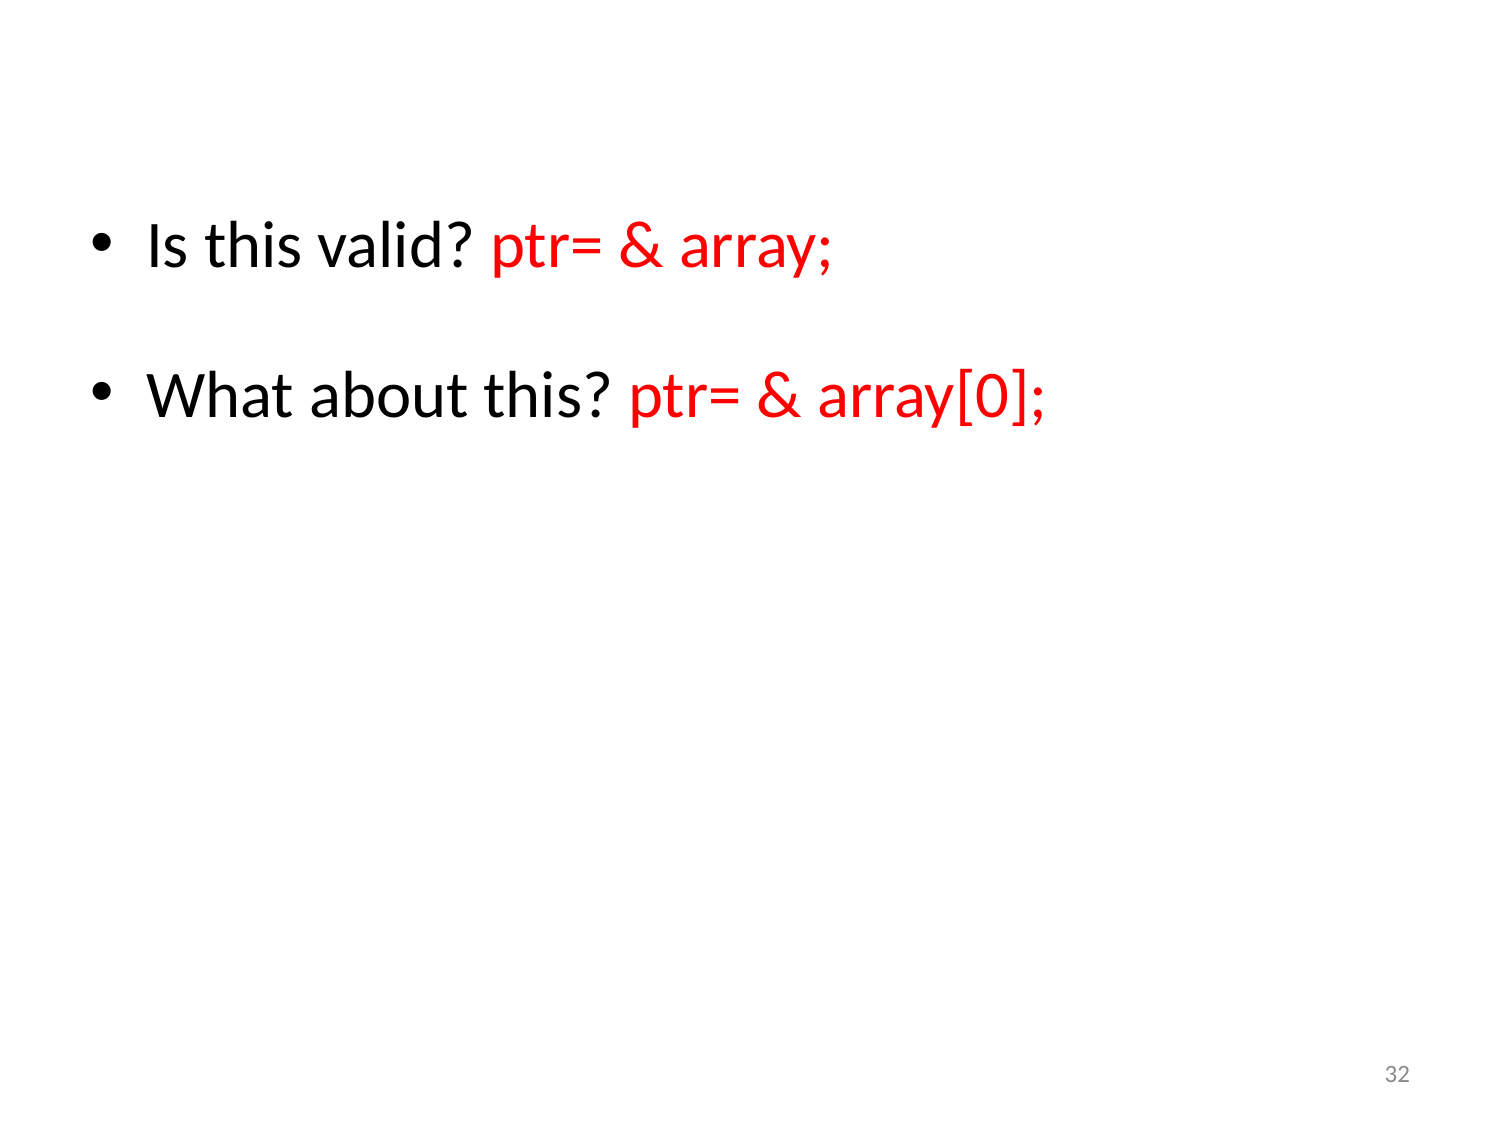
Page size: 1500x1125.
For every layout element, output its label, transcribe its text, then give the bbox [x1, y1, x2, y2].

list Is this valid? ptr= & array; What about this? ptr= & array[0]; [75, 137, 1425, 880]
slide_number 32 [1074, 1042, 1425, 1103]
